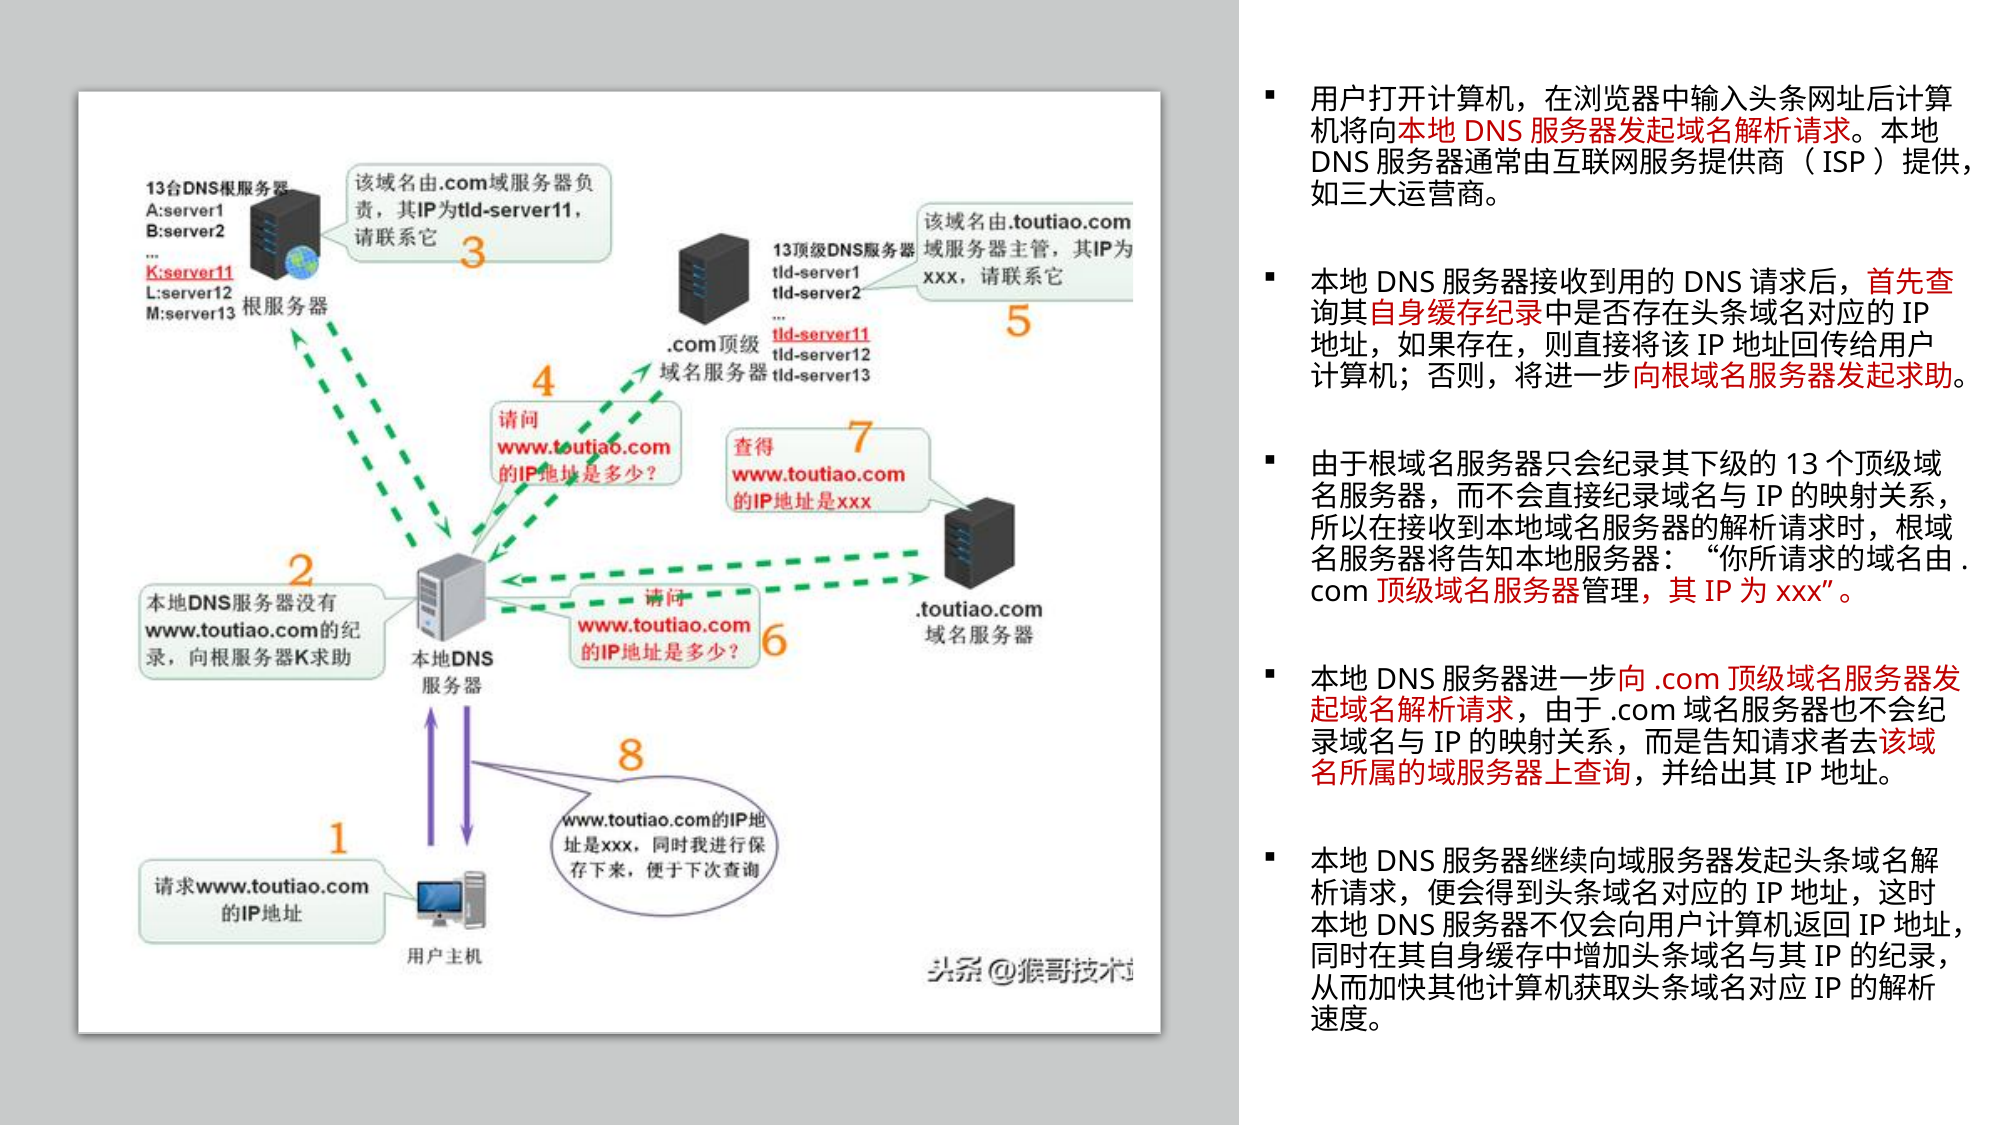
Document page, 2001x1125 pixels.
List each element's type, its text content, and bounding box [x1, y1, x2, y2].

text_box 用户打开计算机，在浏览器中输入头条网址后计算机将向本地DNS服务器发起域名解析请求。本地DNS服务器通常由互联网服务提供商（ISP）提供，如三大运营商。 本地DNS服务器接收到用的DNS请求后，首先查询其自身缓存纪录中是否存在头条域名对应的IP地址，如果存在，则直接将该IP地址回传给用户计算机；否则，将进一步向根域名服务器发起求助。 由于根域名服务器只会纪录其下级的13个顶级域名服务器，而不会直接纪录域名与IP的映射关系，所以在接收到本地域名服务器的解析请求时，根域名服务器将告知本地服务器：“你所请求的域名由.com顶级域名服务器管理，其IP为xxx”。 本地DNS服务器进一步向.com顶级域名服务器发起域名解析请求，由于.com域名服务器也不会纪录域名与IP的映射关系，而是告知请求者去该域名所属的域服务器上查询，并给出其IP地址。 本地DNS服务器继续向域服务器发起头条域名解析请求，便会得到头条域名对应的IP地址，这时本地DNS服务器不仅会向用户计算机返回IP地址，同时在其自身缓存中增加头条域名与其IP的纪录，从而加快其他计算机获取头条域名对应IP的解析速度。 [1238, 76, 1980, 1072]
text_box [78, 91, 1161, 1034]
picture [105, 118, 1134, 1007]
text_box [0, 0, 1240, 1125]
